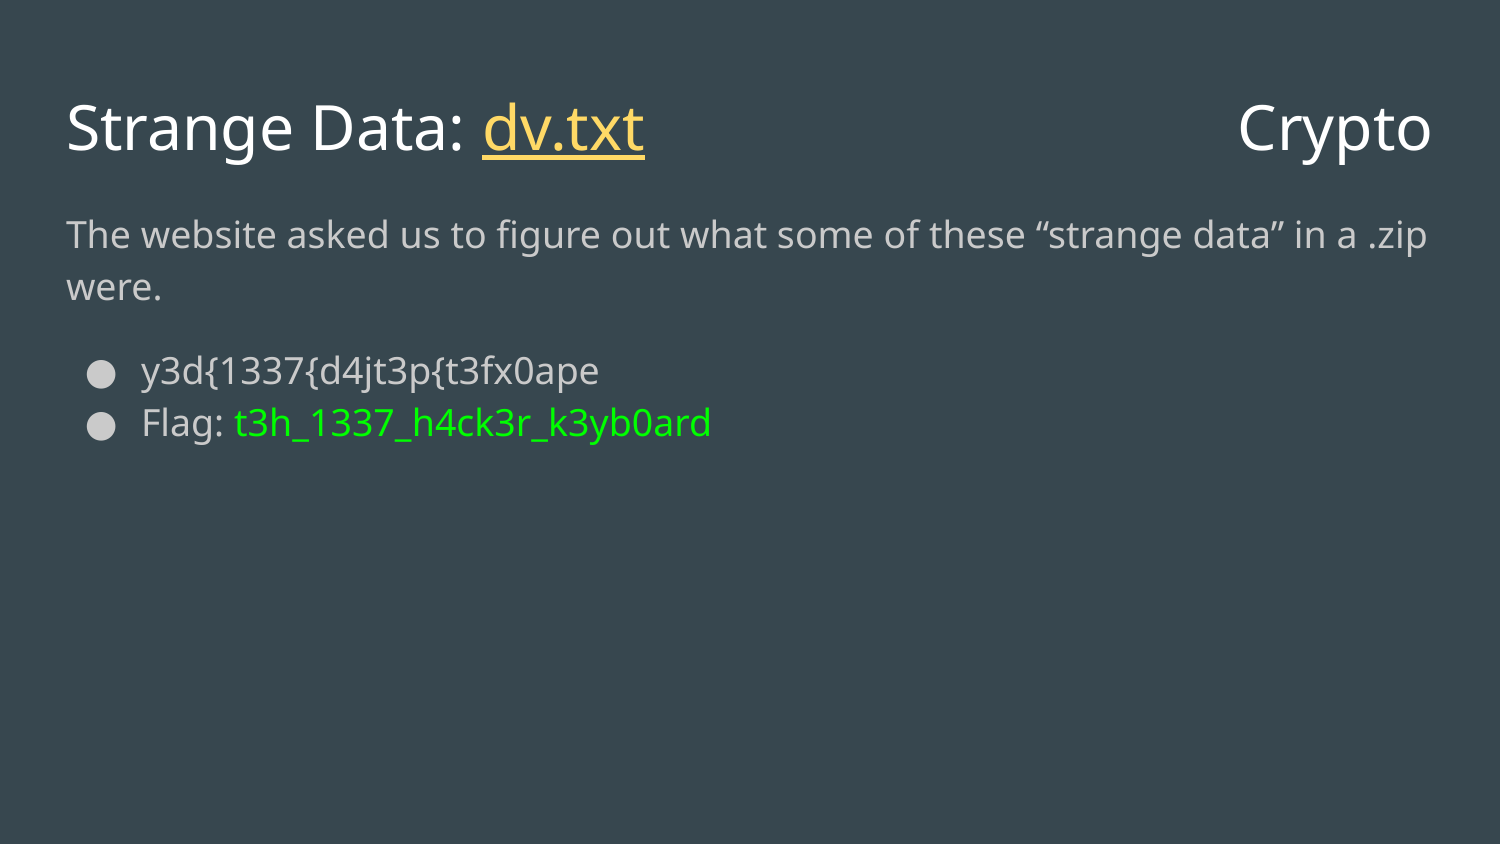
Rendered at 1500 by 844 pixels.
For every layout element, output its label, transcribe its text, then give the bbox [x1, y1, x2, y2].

title Strange Data: dv.txt [51, 72, 1134, 167]
text_box Crypto [1134, 72, 1449, 167]
list The website asked us to figure out what some of these “strange data” in a .zip were. y3d{1337{d4jt3p{t3fx0ape Flag: t3h_1337_h4ck3r_k3yb0ard [51, 189, 1449, 750]
